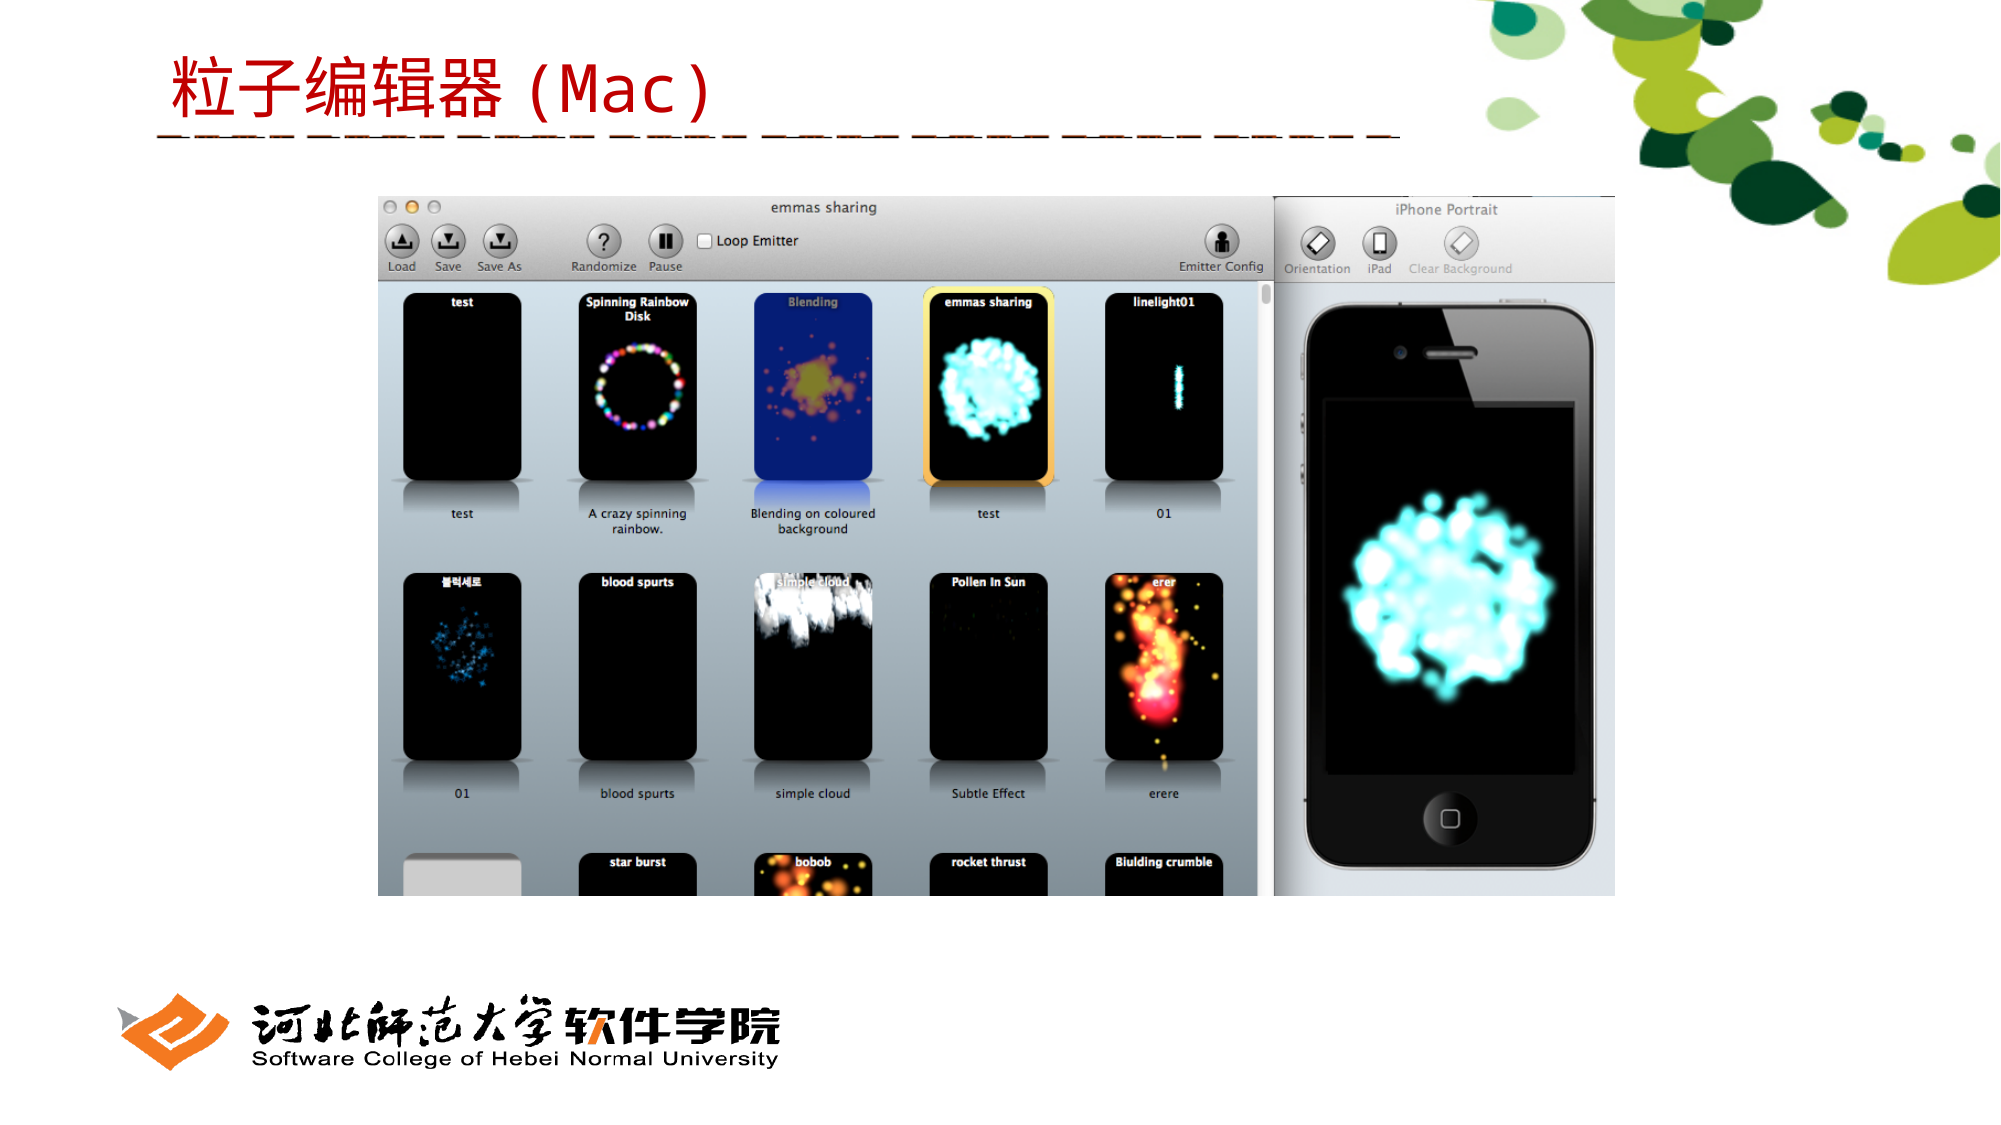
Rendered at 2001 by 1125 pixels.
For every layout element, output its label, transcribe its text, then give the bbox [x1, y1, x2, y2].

picture [0, 0, 2001, 1125]
list 粒子编辑器(Mac) [155, 38, 1500, 120]
